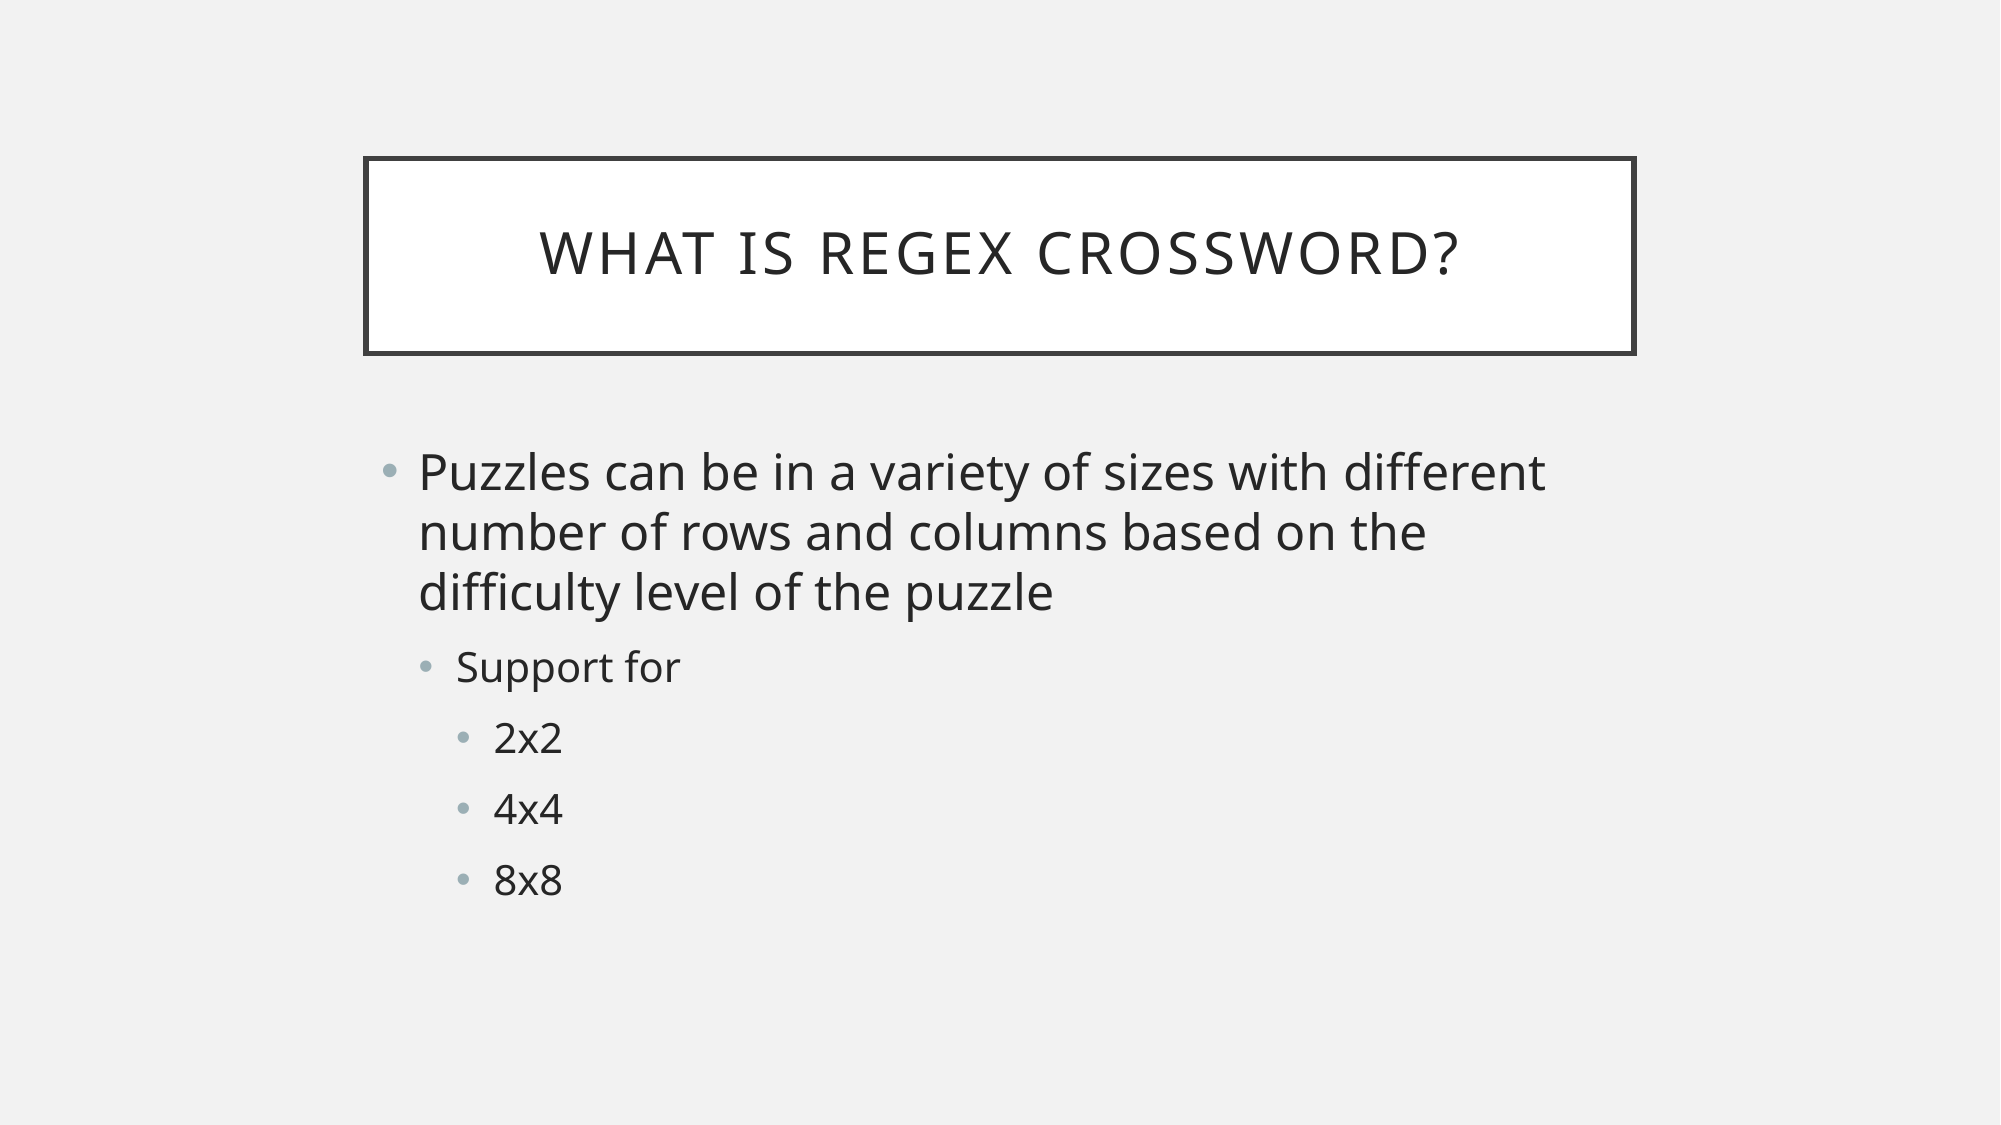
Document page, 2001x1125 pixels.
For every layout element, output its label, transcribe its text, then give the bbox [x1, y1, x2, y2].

list Puzzles can be in a variety of sizes with different number of rows and columns based on the difficulty level of the puzzle Support for 2x2 4x4 8x8 [366, 432, 1634, 942]
title What is Regex Crossword? [363, 156, 1637, 356]
